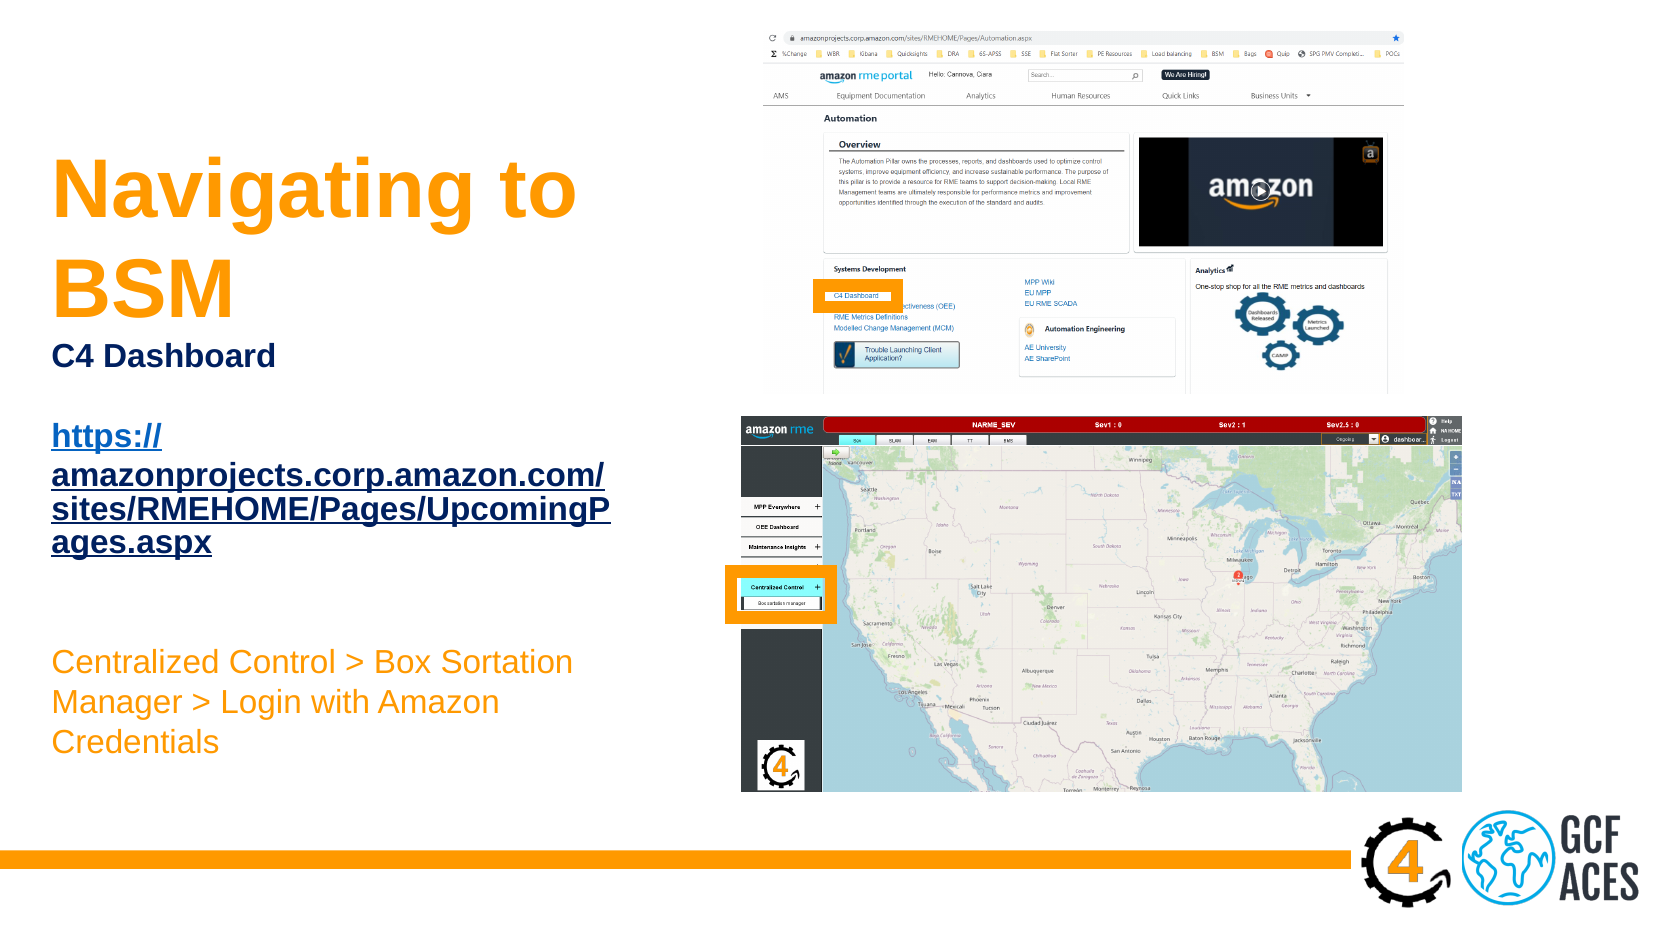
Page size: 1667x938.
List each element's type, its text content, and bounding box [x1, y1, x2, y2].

picture [1351, 805, 1649, 911]
picture [763, 30, 1404, 394]
text_box [730, 571, 741, 618]
text_box Navigating to BSM C4 Dashboard https://amazonprojects.corp.amazon.com/sites/RMEHOME/Pages/UpcomingPages.aspx Centralized Control > Box Sortation Manager > Login with Amazon Credentials [36, 126, 634, 701]
picture [741, 416, 1462, 792]
